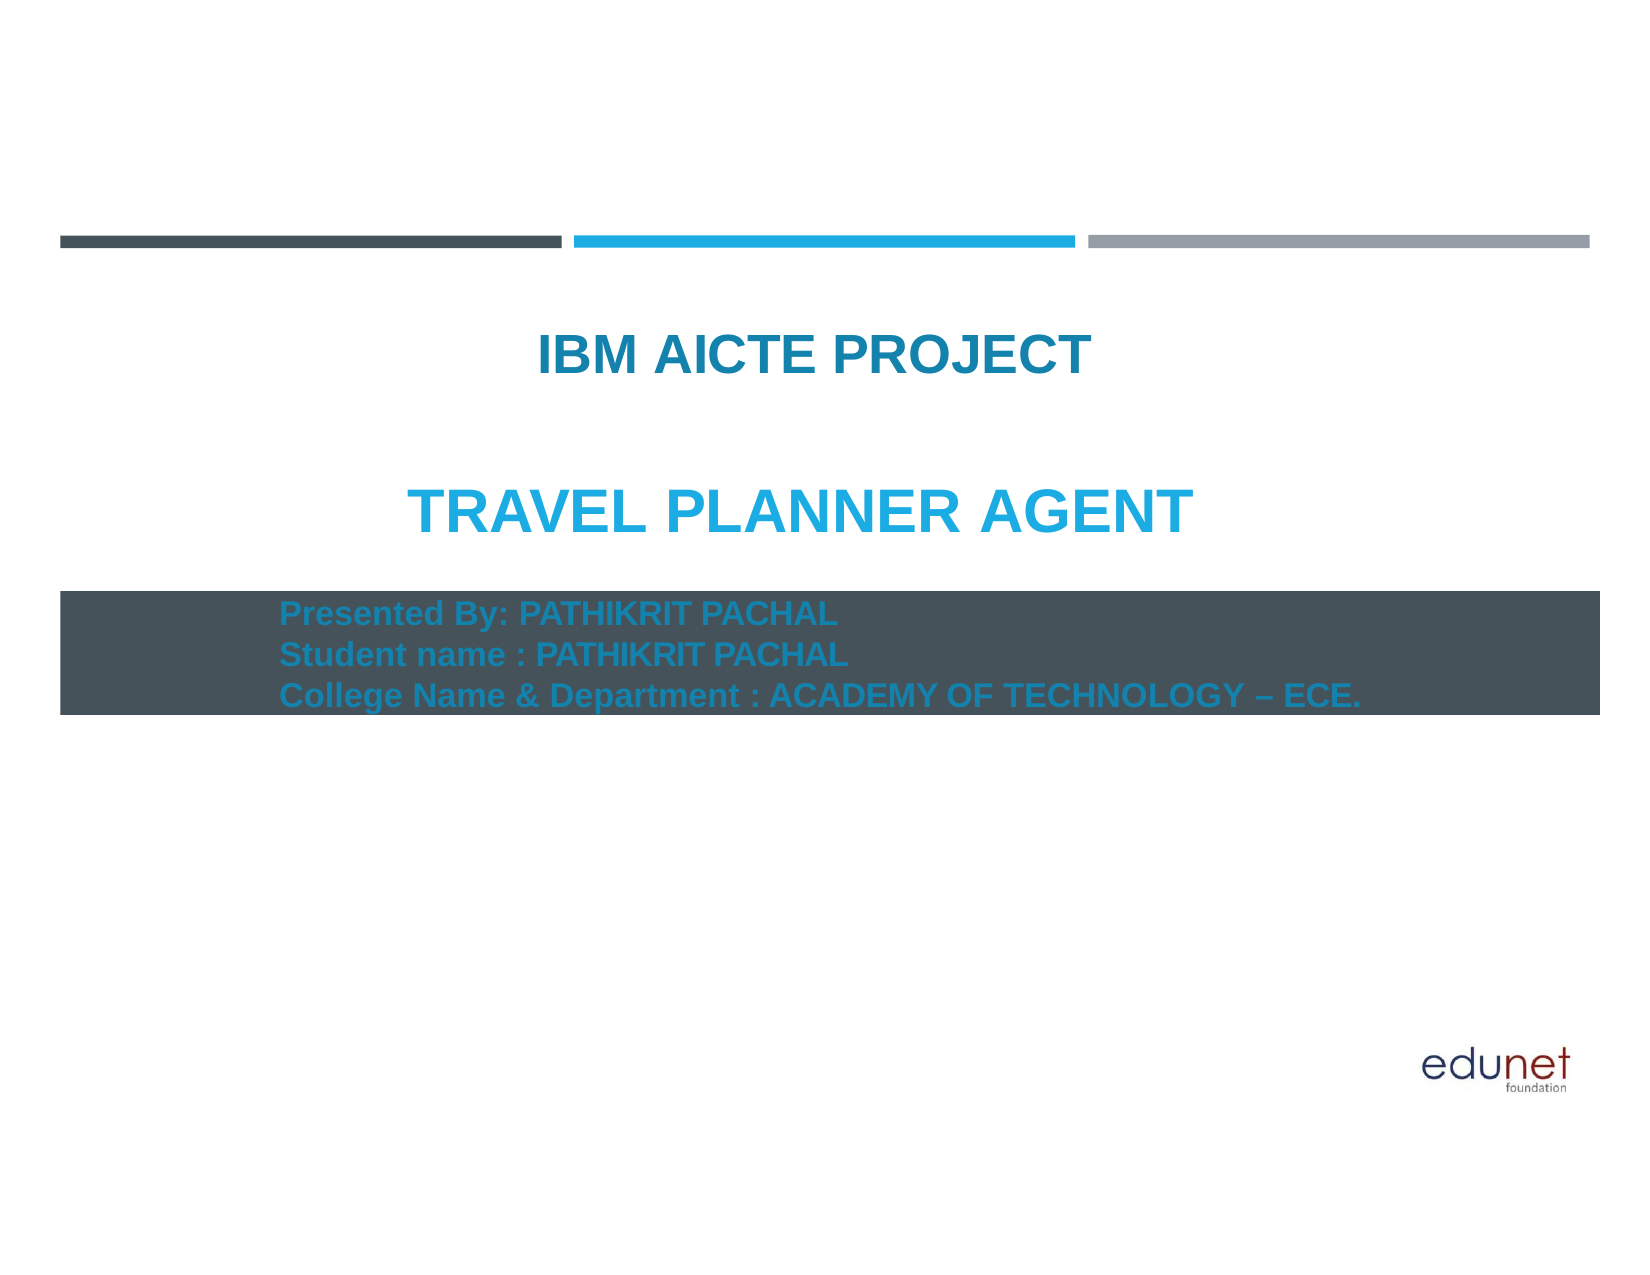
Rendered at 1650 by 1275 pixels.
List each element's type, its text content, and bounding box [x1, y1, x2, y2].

text_box Presented By: PATHIKRIT PACHAL Student name : PATHIKRIT PACHAL College Name & Department : ACADEMY OF TECHNOLOGY – ECE. [60, 591, 1600, 715]
picture [1418, 1044, 1572, 1094]
title IBM AICTE PROJECT [443, 316, 1190, 531]
text_box TRAVEL PLANNER AGENT [405, 468, 1200, 545]
